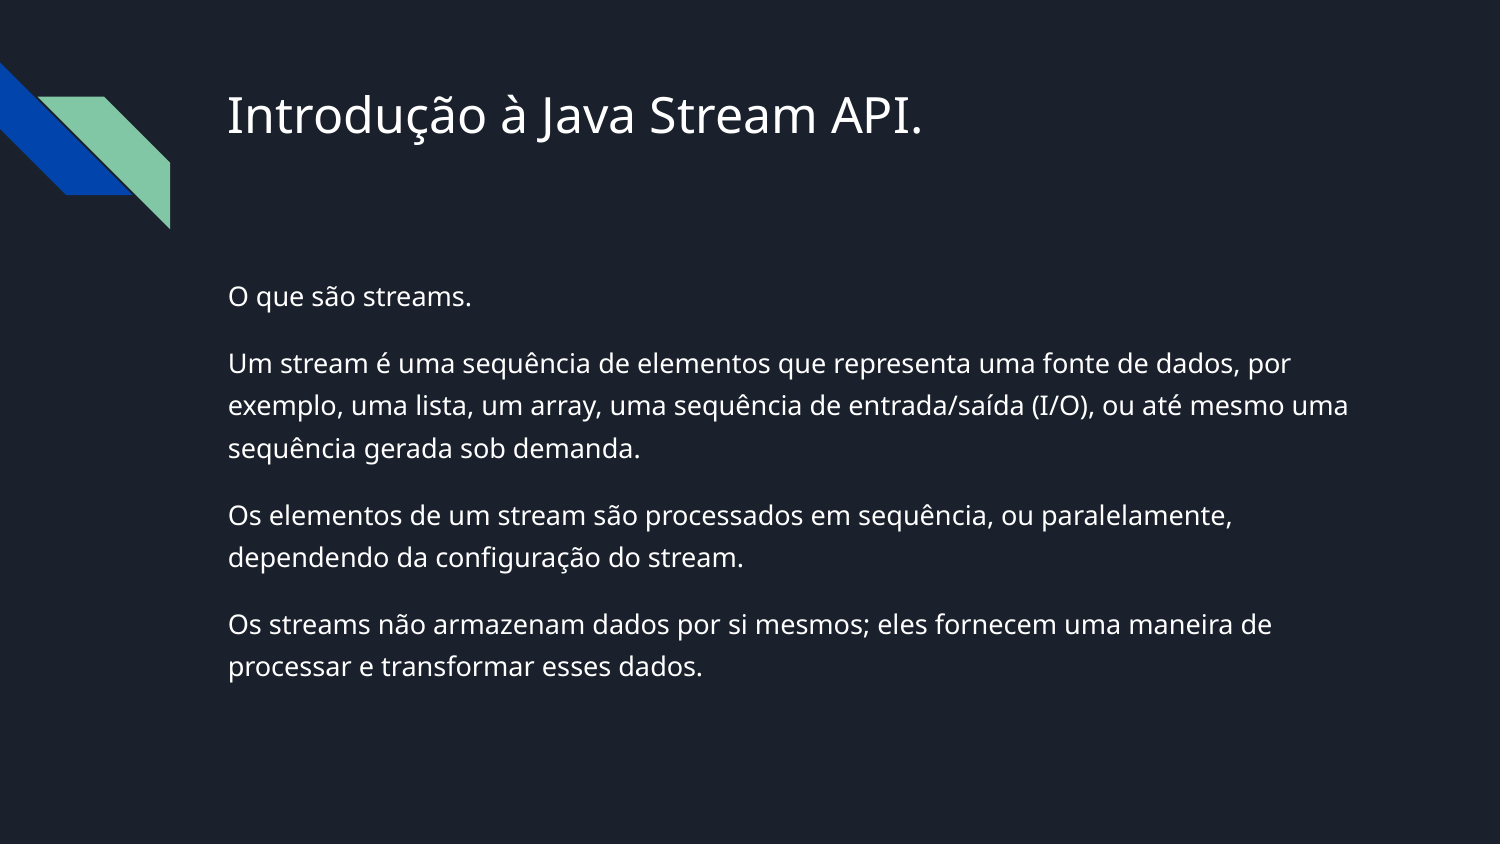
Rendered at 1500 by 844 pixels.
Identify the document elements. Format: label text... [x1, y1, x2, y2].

title Introdução à Java Stream API. [212, 64, 1368, 215]
list O que são streams. Um stream é uma sequência de elementos que representa uma fonte de dados, por exemplo, uma lista, um array, uma sequência de entrada/saída (I/O), ou até mesmo uma sequência gerada sob demanda. Os elementos de um stream são processados em sequência, ou paralelamente, dependendo da configuração do stream. Os streams não armazenam dados por si mesmos; eles fornecem uma maneira de processar e transformar esses dados. [212, 257, 1368, 735]
